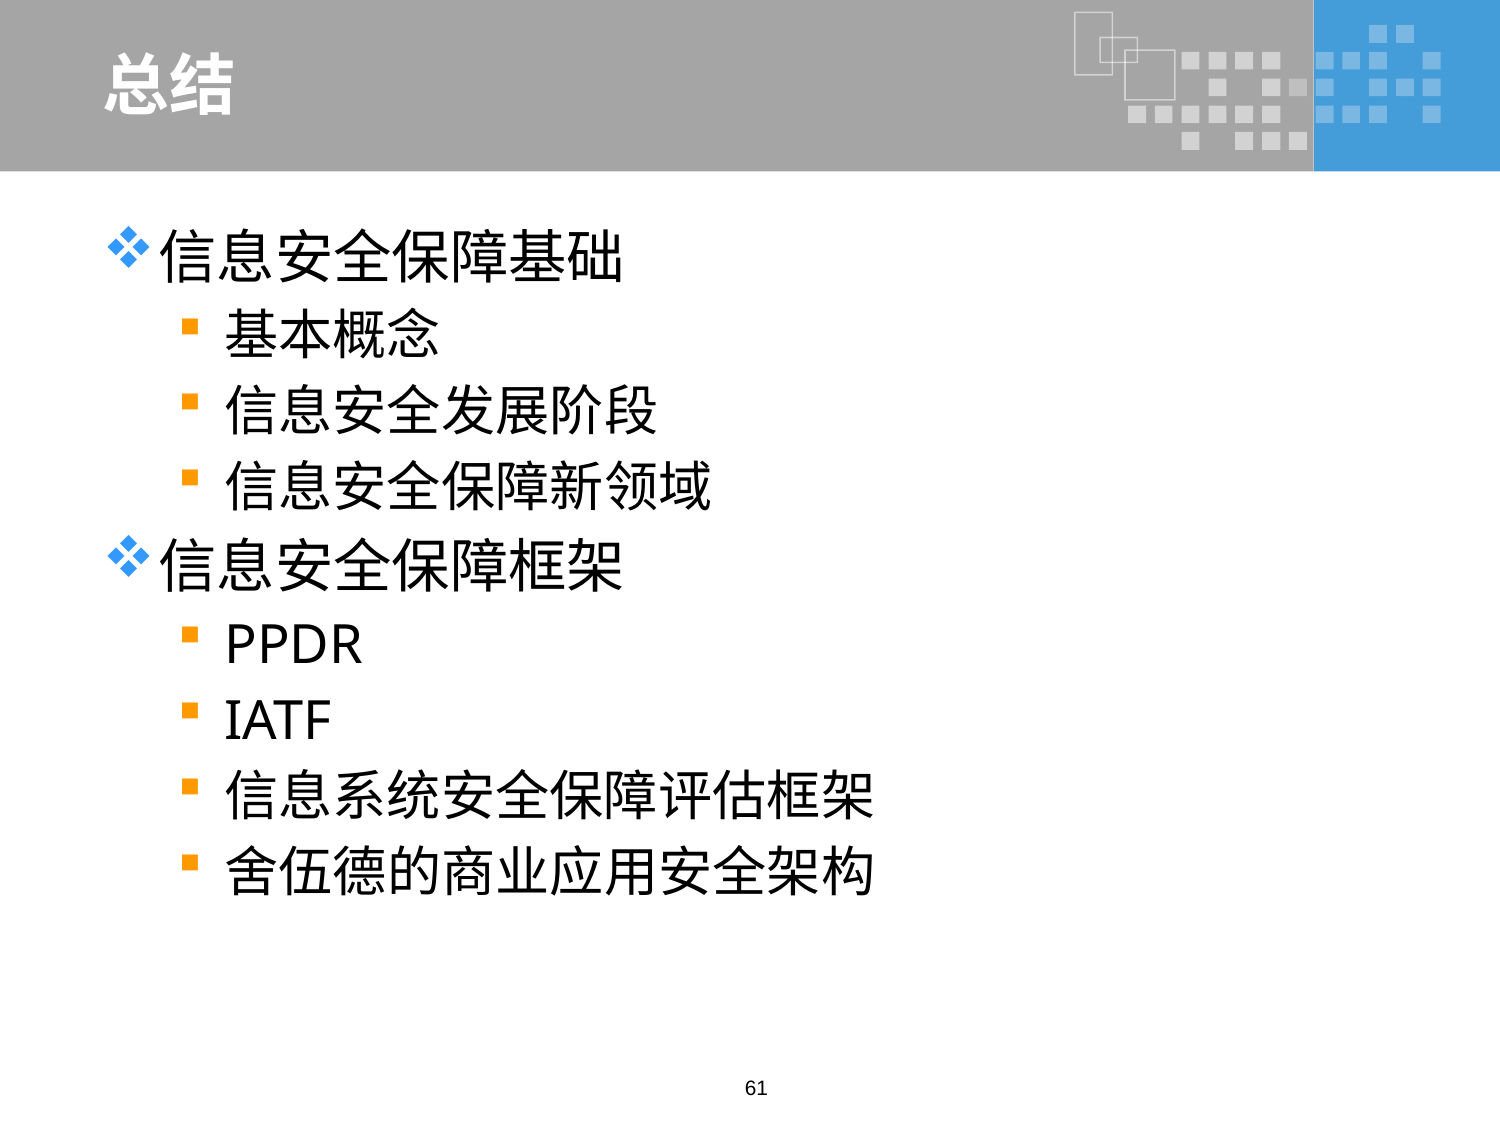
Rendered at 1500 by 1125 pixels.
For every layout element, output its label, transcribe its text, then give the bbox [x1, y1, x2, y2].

list 信息安全保障基础 基本概念 信息安全发展阶段 信息安全保障新领域 信息安全保障框架 PPDR IATF 信息系统安全保障评估框架 舍伍德的商业应用安全架构 [87, 212, 1432, 1050]
slide_number 61 [687, 1066, 826, 1111]
title 总结 [87, 42, 1252, 123]
